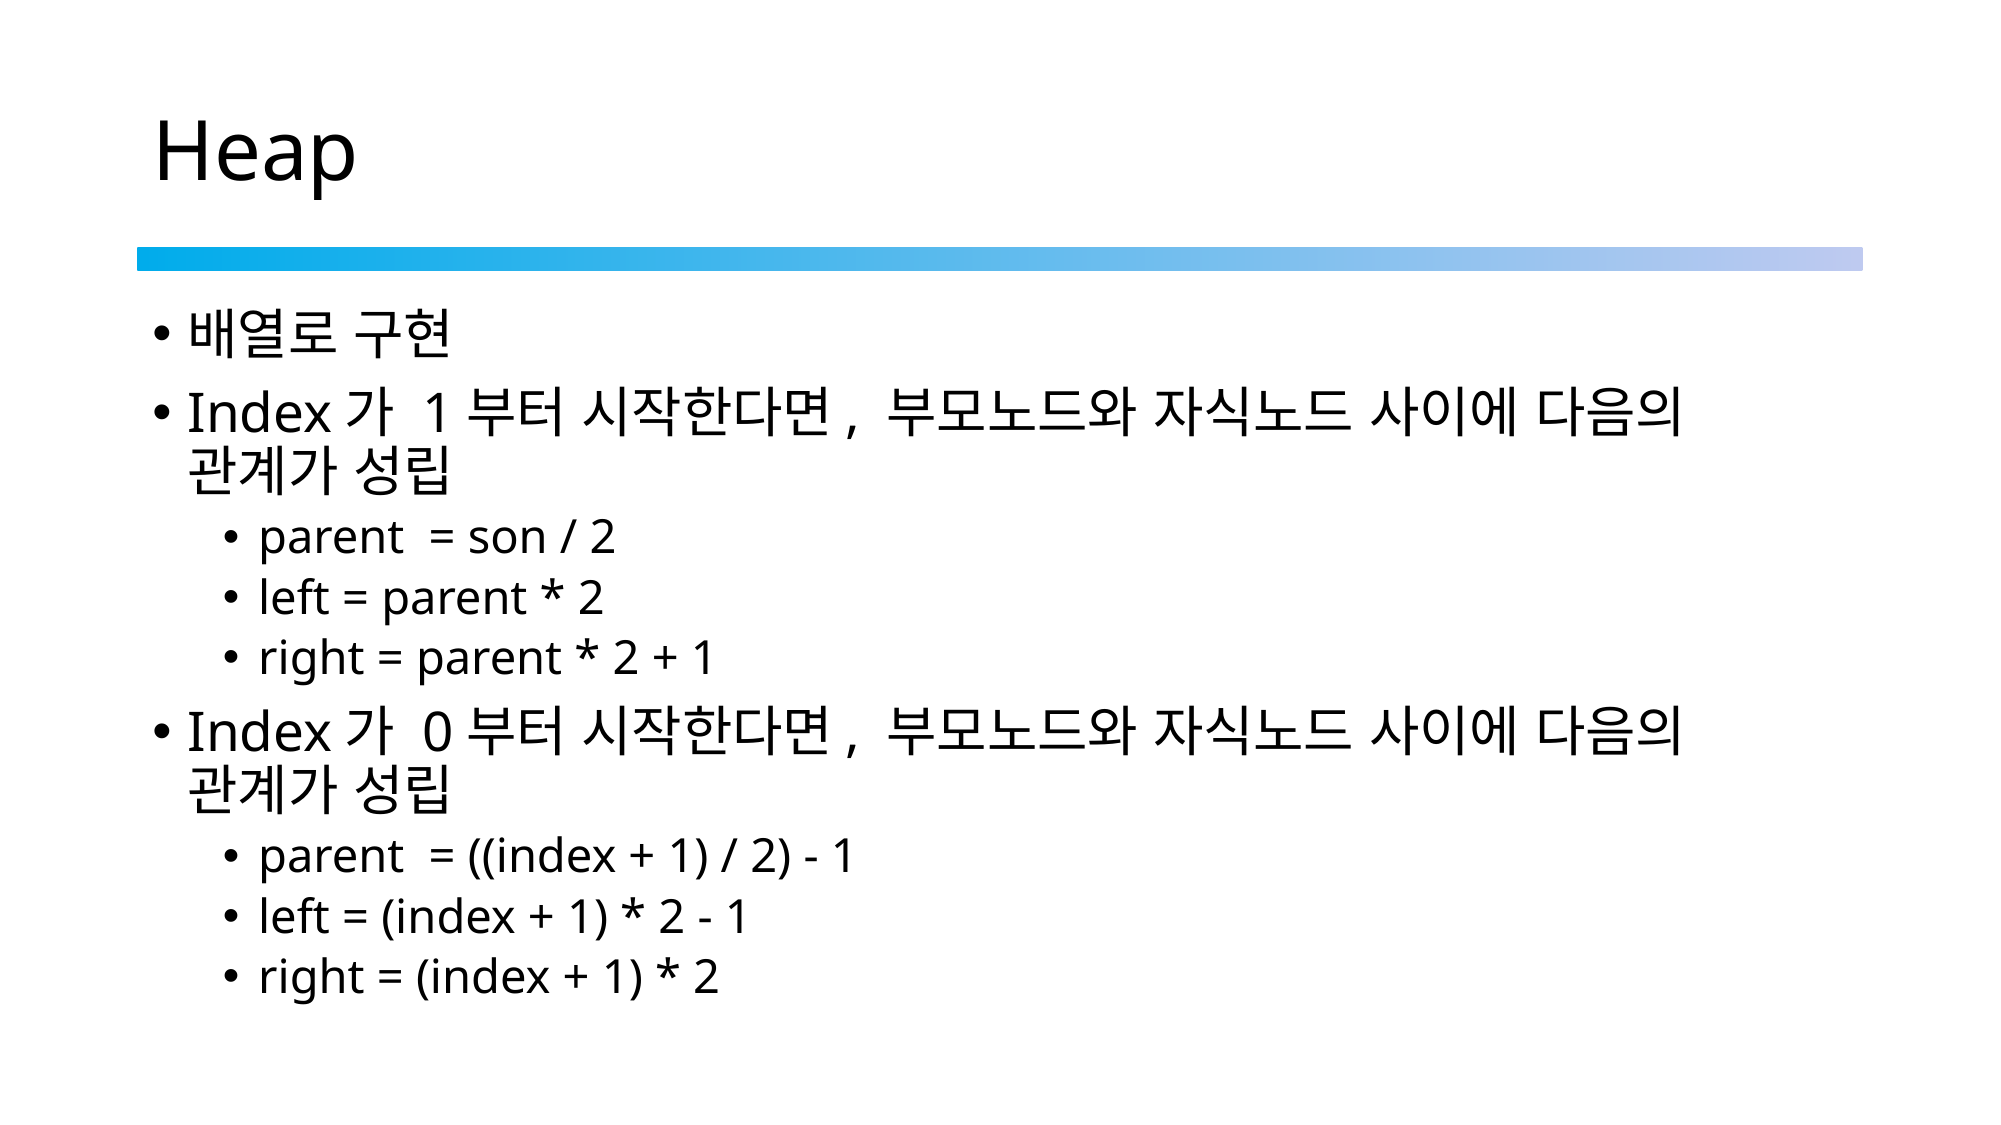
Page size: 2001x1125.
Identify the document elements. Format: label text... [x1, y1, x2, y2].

title Heap [137, 59, 1863, 248]
list 배열로 구현 Index가 1부터 시작한다면, 부모노드와 자식노드 사이에 다음의 관계가 성립 parent = son / 2 left = parent * 2 right = parent * 2 + 1 Index가 0부터 시작한다면, 부모노드와 자식노드 사이에 다음의 관계가 성립 parent = ((index + 1) / 2) - 1 left = (index + 1) * 2 - 1 right = (index + 1) * 2 [137, 299, 1863, 1014]
